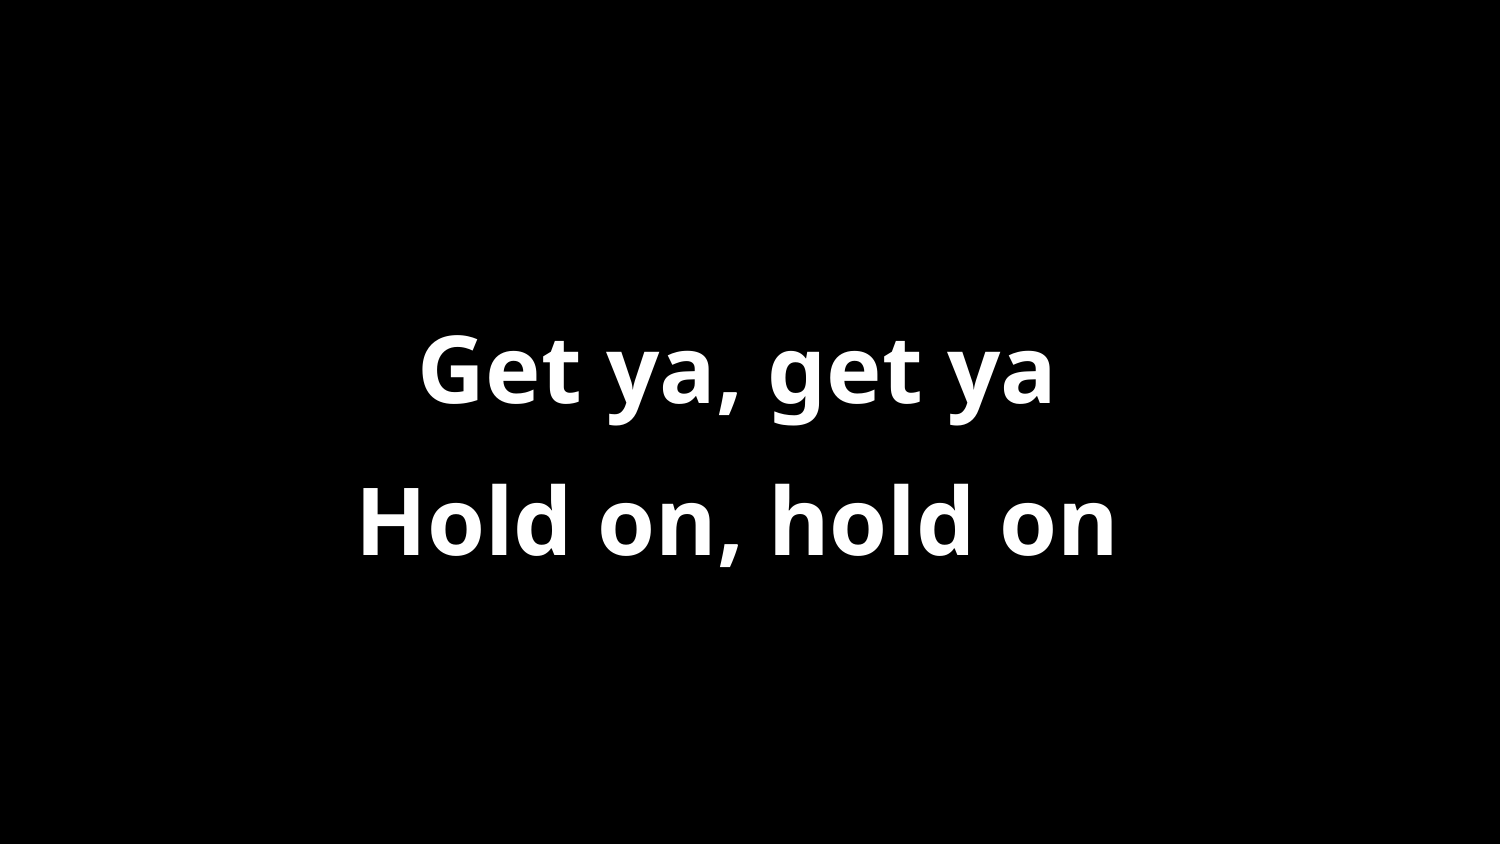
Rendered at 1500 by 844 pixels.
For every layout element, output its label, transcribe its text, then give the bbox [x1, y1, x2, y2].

text_box Get ya, get ya Hold on, hold on [74, 262, 1425, 581]
